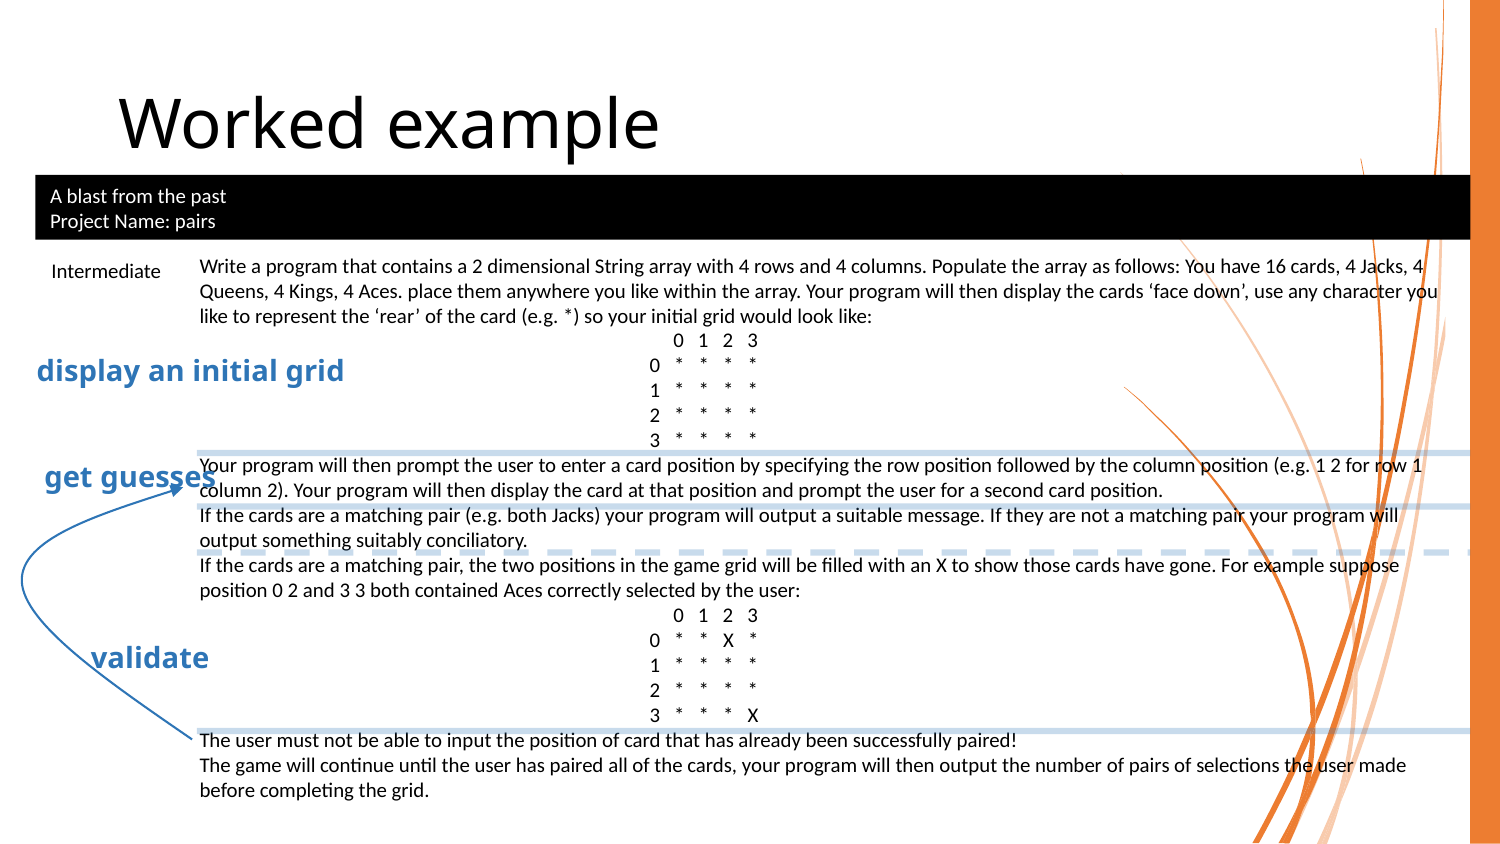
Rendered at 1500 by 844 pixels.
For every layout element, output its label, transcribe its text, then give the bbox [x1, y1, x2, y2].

text_box validate [76, 632, 228, 682]
text_box Intermediate [36, 250, 177, 291]
text_box display an initial grid [21, 345, 372, 395]
text_box [20, 485, 189, 656]
title Worked example [103, 44, 1397, 174]
text_box Write a program that contains a 2 dimensional String array with 4 rows and 4 columns. Populate the array as follows: You have 16 cards, 4 Jacks, 4 Queens, 4 Kings, 4 Aces. place them anywhere you like within the array. Your program will then display the cards ‘face down’, use any character you like to represent the ‘rear’ of the card (e.g. *) so your initial grid would look like: 0 1 2 3 0 * * * * 1 * * * * 2 * * * * 3 * * * * Your program will then prompt the user to enter a card position by specifying the row position followed by the column position (e.g. 1 2 for row 1 column 2). Your program will then display the card at that position and prompt the user for a second card position. If the cards are a matching pair (e.g. both Jacks) your program will output a suitable message. If they are not a matching pair your program will output something suitably conciliatory. If the cards are a matching pair, the two positions in the game grid will be filled with an X to show those cards have gone. For example suppose position 0 2 and 3 3 both contained Aces correctly selected by the user: 0 1 2 3 0 * * X * 1 * * * * 2 * * * * 3 * * * X The user must not be able to input the position of card that has already been successfully paired! The game will continue until the user has paired all of the cards, your program will then output the number of pairs of selections the user made before completing the grid. [184, 457, 1471, 810]
text_box A blast from the past Project Name: pairs [35, 174, 1471, 240]
text_box [109, 682, 193, 741]
text_box Write a program that contains a 2 dimensional String array with 4 rows and 4 columns. Populate the array as follows: You have 16 cards, 4 Jacks, 4 Queens, 4 Kings, 4 Aces. place them anywhere you like within the array. Your program will then display the cards ‘face down’, use any character you like to represent the ‘rear’ of the card (e.g. *) so your initial grid would look like: 0 1 2 3 0 * * * * 1 * * * * 2 * * * * 3 * * * * Your program will then prompt the user to enter a card position by specifying the row position followed by the column position (e.g. 1 2 for row 1 column 2). Your program will then display the card at that position and prompt the user for a second card position. If the cards are a matching pair (e.g. both Jacks) your program will output a suitable message. If they are not a matching pair your program will output something suitably conciliatory. If the cards are a matching pair, the two positions in the game grid will be filled with an X to show those cards have gone. For example suppose position 0 2 and 3 3 both contained Aces correctly selected by the user: 0 1 2 3 0 * * X * 1 * * * * 2 * * * * 3 * * * X The user must not be able to input the position of card that has already been successfully paired! The game will continue until the user has paired all of the cards, your program will then output the number of pairs of selections the user made before completing the grid. [184, 244, 1471, 450]
text_box get guesses [29, 450, 244, 501]
